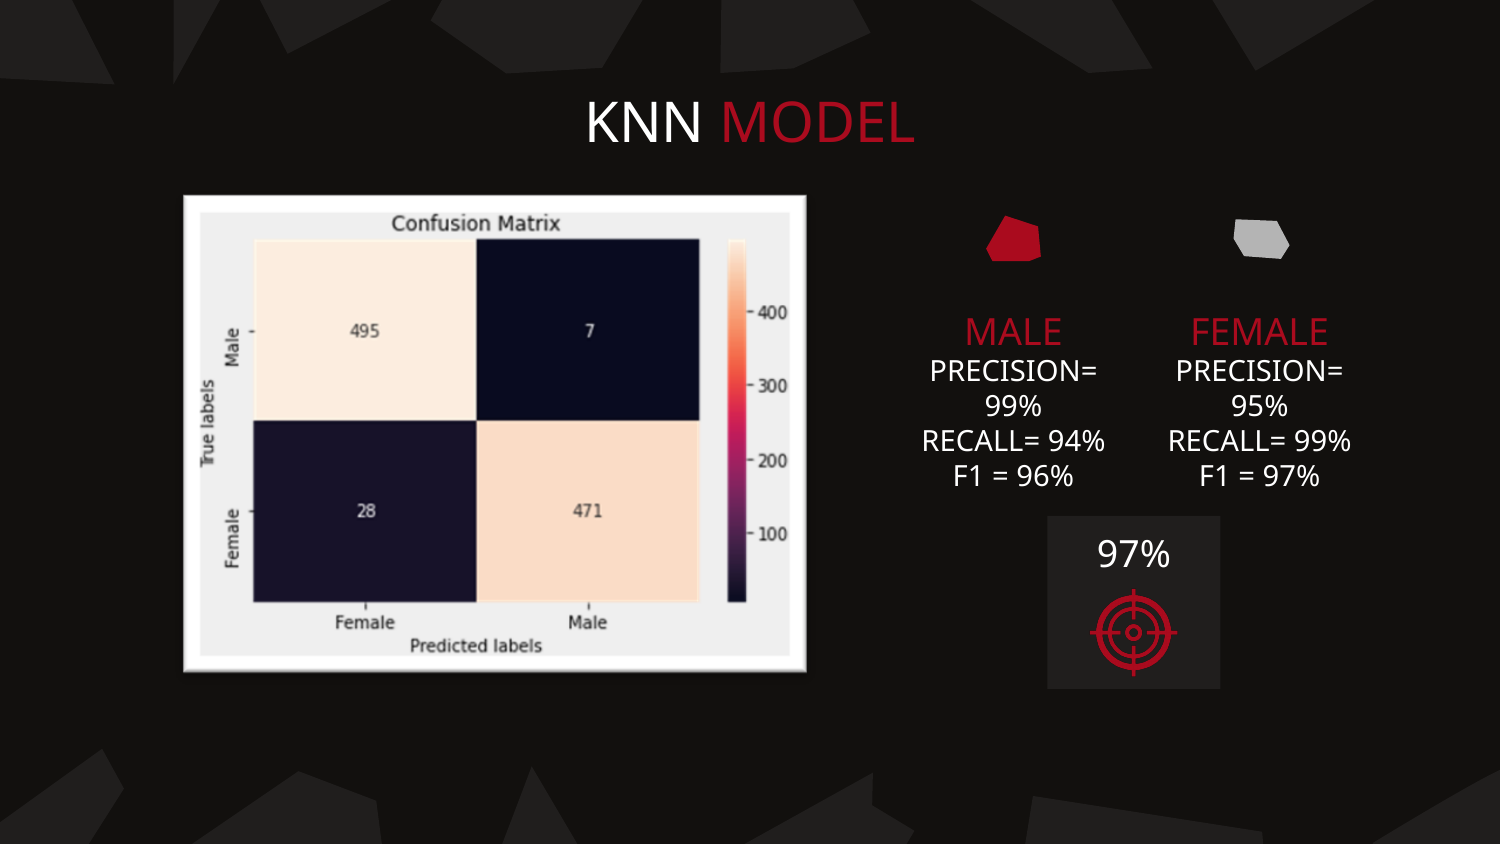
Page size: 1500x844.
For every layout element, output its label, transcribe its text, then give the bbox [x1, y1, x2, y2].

text_box PRECISION= 95% RECALL= 99% F1 = 97% [1136, 380, 1383, 464]
text_box MALE [890, 280, 1136, 380]
picture [169, 185, 820, 690]
text_box FEMALE [1136, 280, 1383, 380]
text_box PRECISION= 99% RECALL= 94% F1 = 96% [890, 380, 1136, 464]
text_box [986, 215, 1041, 262]
title KNN MODEL [118, 72, 1382, 167]
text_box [1041, 515, 1227, 690]
text_box [1233, 219, 1290, 259]
